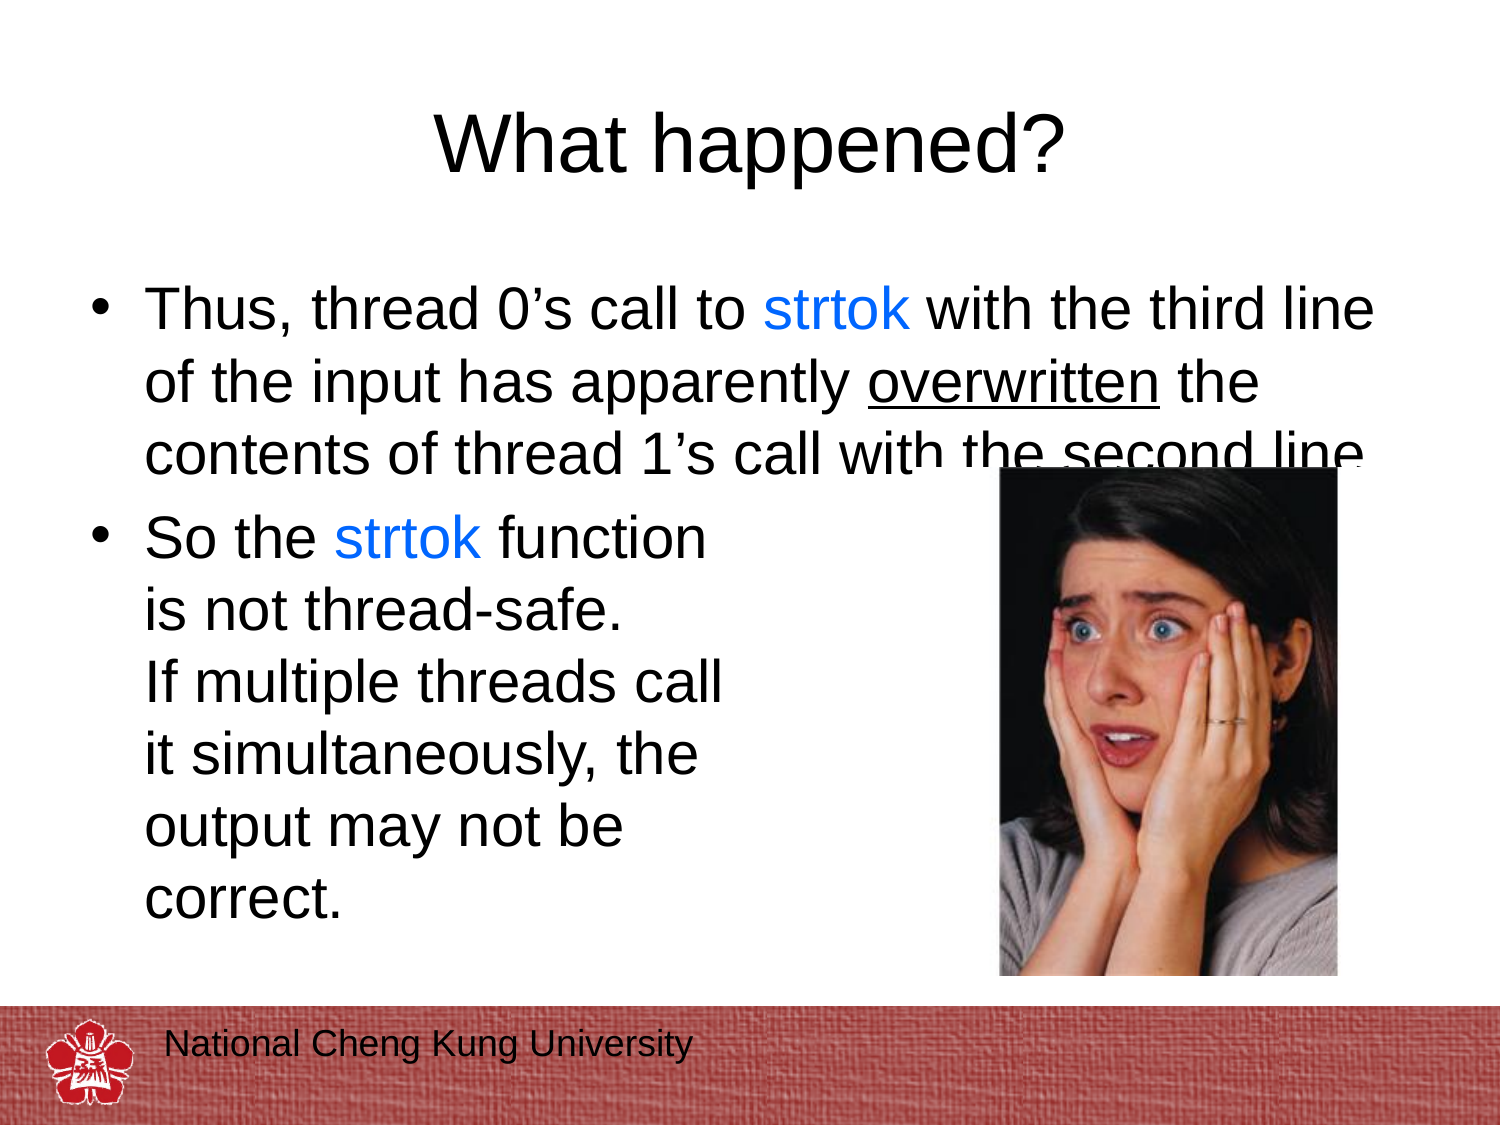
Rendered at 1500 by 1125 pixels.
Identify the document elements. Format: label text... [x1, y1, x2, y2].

title What happened? [75, 45, 1425, 233]
picture [915, 467, 1424, 976]
list Thus, thread 0’s call to strtok with the third line of the input has apparently overwritten the contents of thread 1’s call with the second line. So the strtok function is not thread-safe. If multiple threads call it simultaneously, the output may not be correct. [75, 262, 1425, 988]
picture [29, 1006, 148, 1125]
